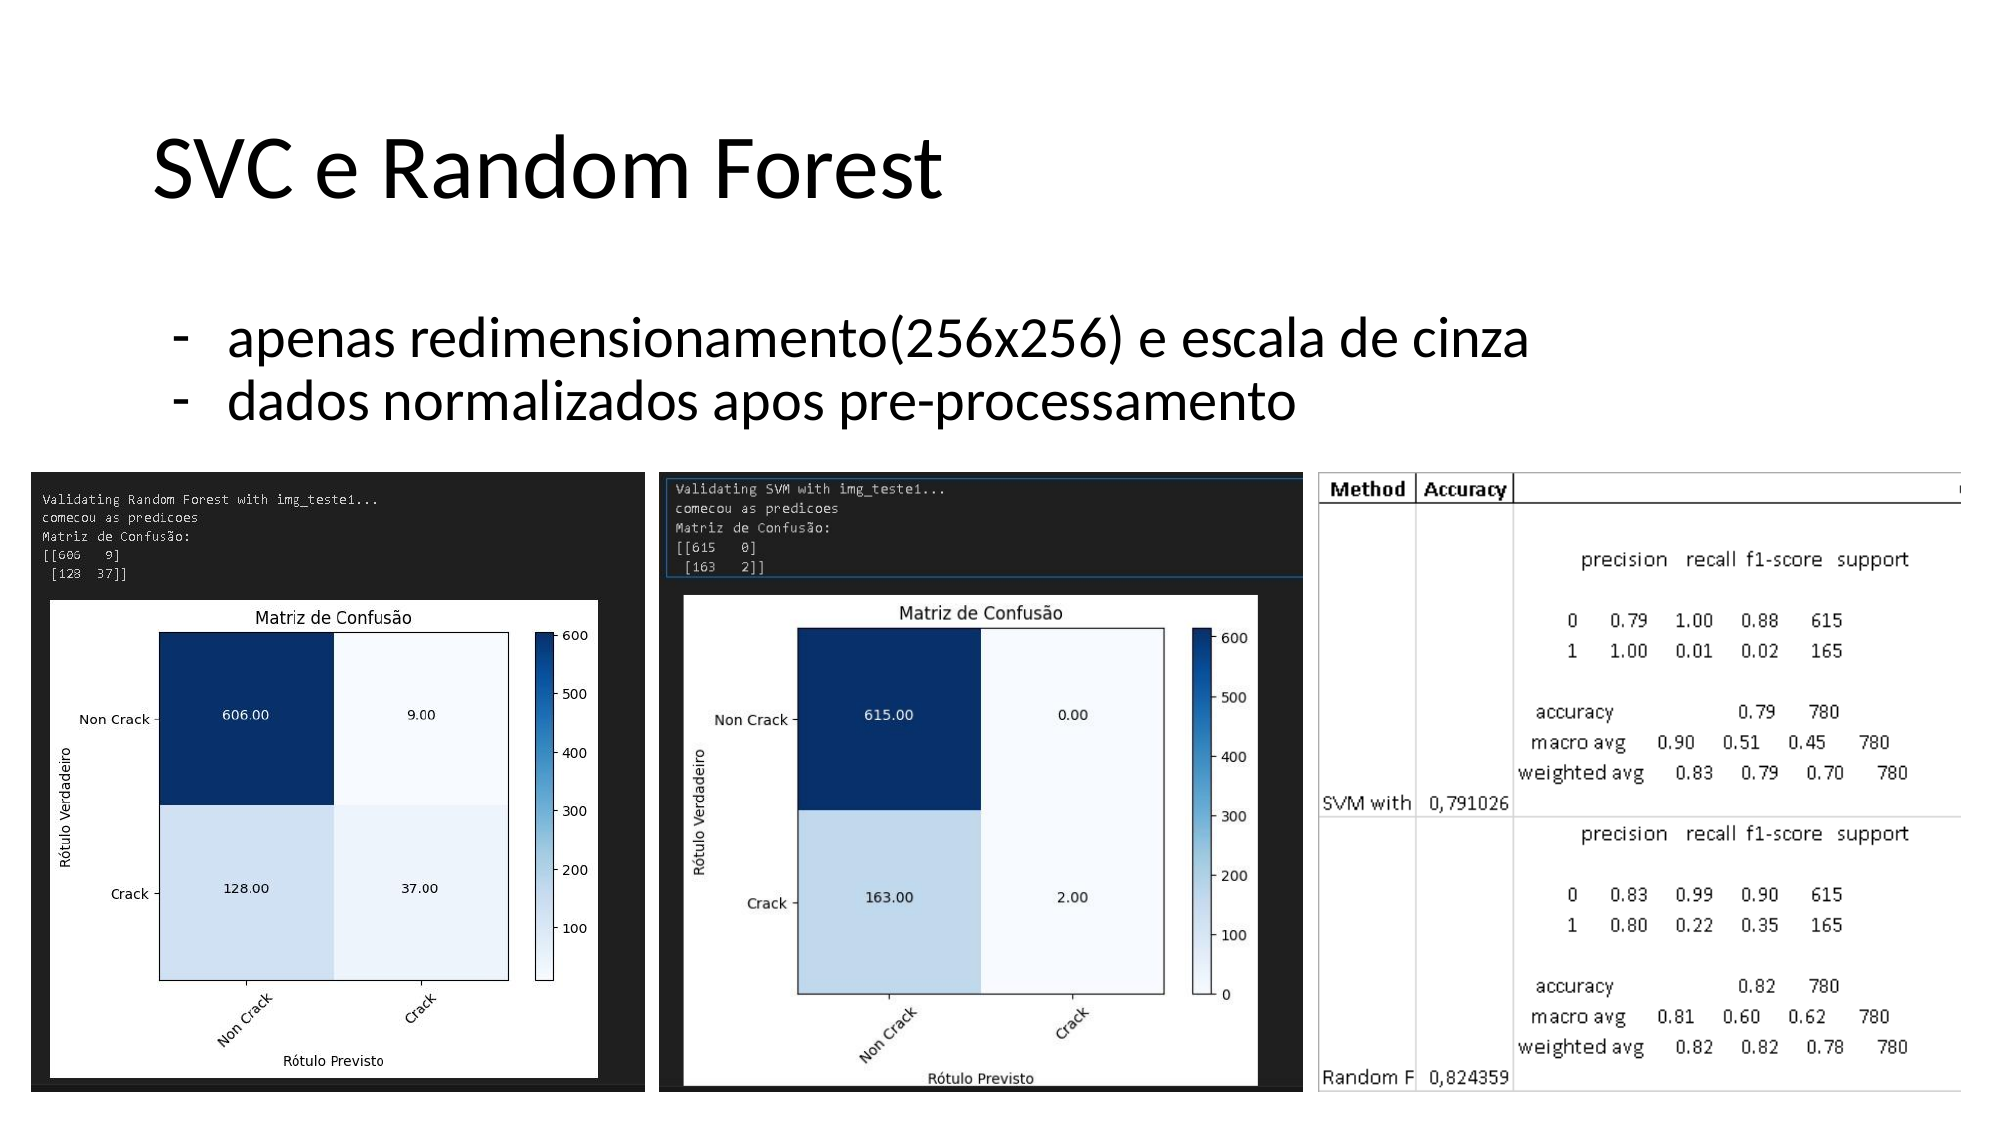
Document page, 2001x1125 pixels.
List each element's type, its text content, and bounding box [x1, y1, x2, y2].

list apenas redimensionamento(256x256) e escala de cinza dados normalizados apos pre-processamento [137, 299, 1863, 443]
picture [31, 472, 645, 1093]
picture [1317, 472, 1962, 1093]
title SVC e Random Forest [137, 59, 1863, 278]
picture [659, 472, 1303, 1093]
